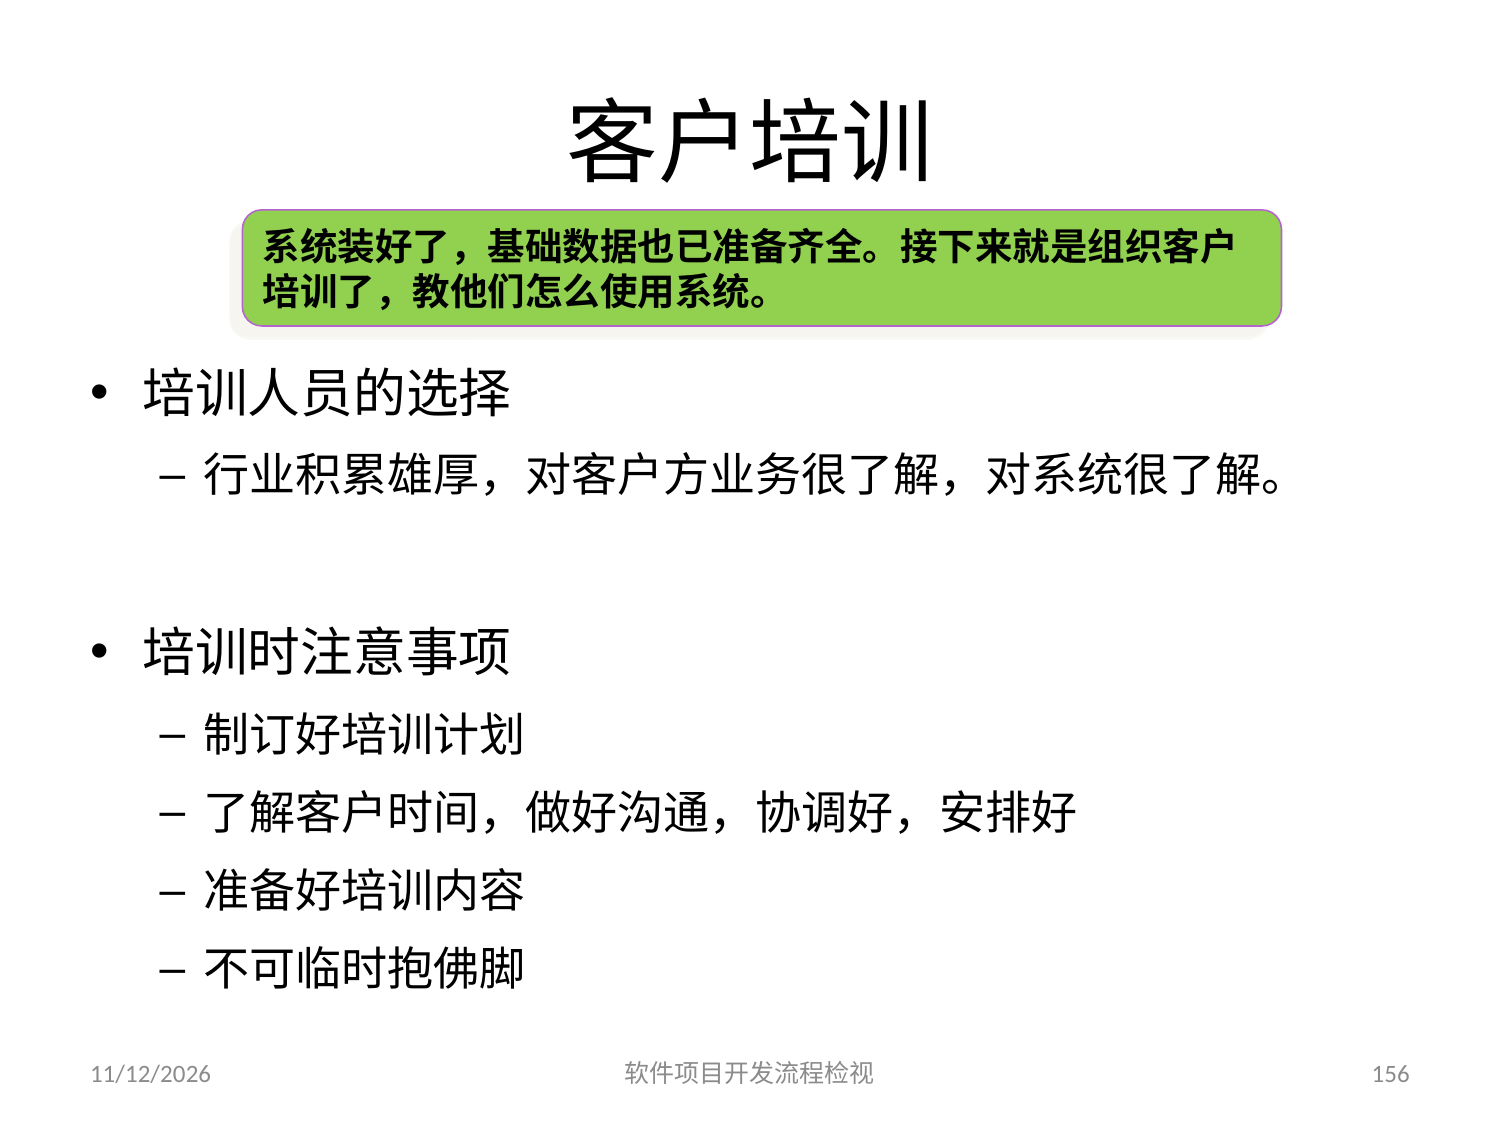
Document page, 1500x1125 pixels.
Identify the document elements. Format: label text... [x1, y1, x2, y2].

list 培训人员的选择 行业积累雄厚，对客户方业务很了解，对系统很了解。 培训时注意事项 制订好培训计划 了解客户时间，做好沟通，协调好，安排好 准备好培训内容 不可临时抱佛脚 [75, 262, 1425, 1005]
title 客户培训 [75, 45, 1425, 233]
text_box 系统装好了，基础数据也已准备齐全。接下来就是组织客户培训了，教他们怎么使用系统。 [242, 209, 1282, 326]
footer 软件项目开发流程检视 [512, 1042, 988, 1103]
slide_number 156 [1074, 1042, 1425, 1103]
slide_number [75, 1042, 425, 1103]
